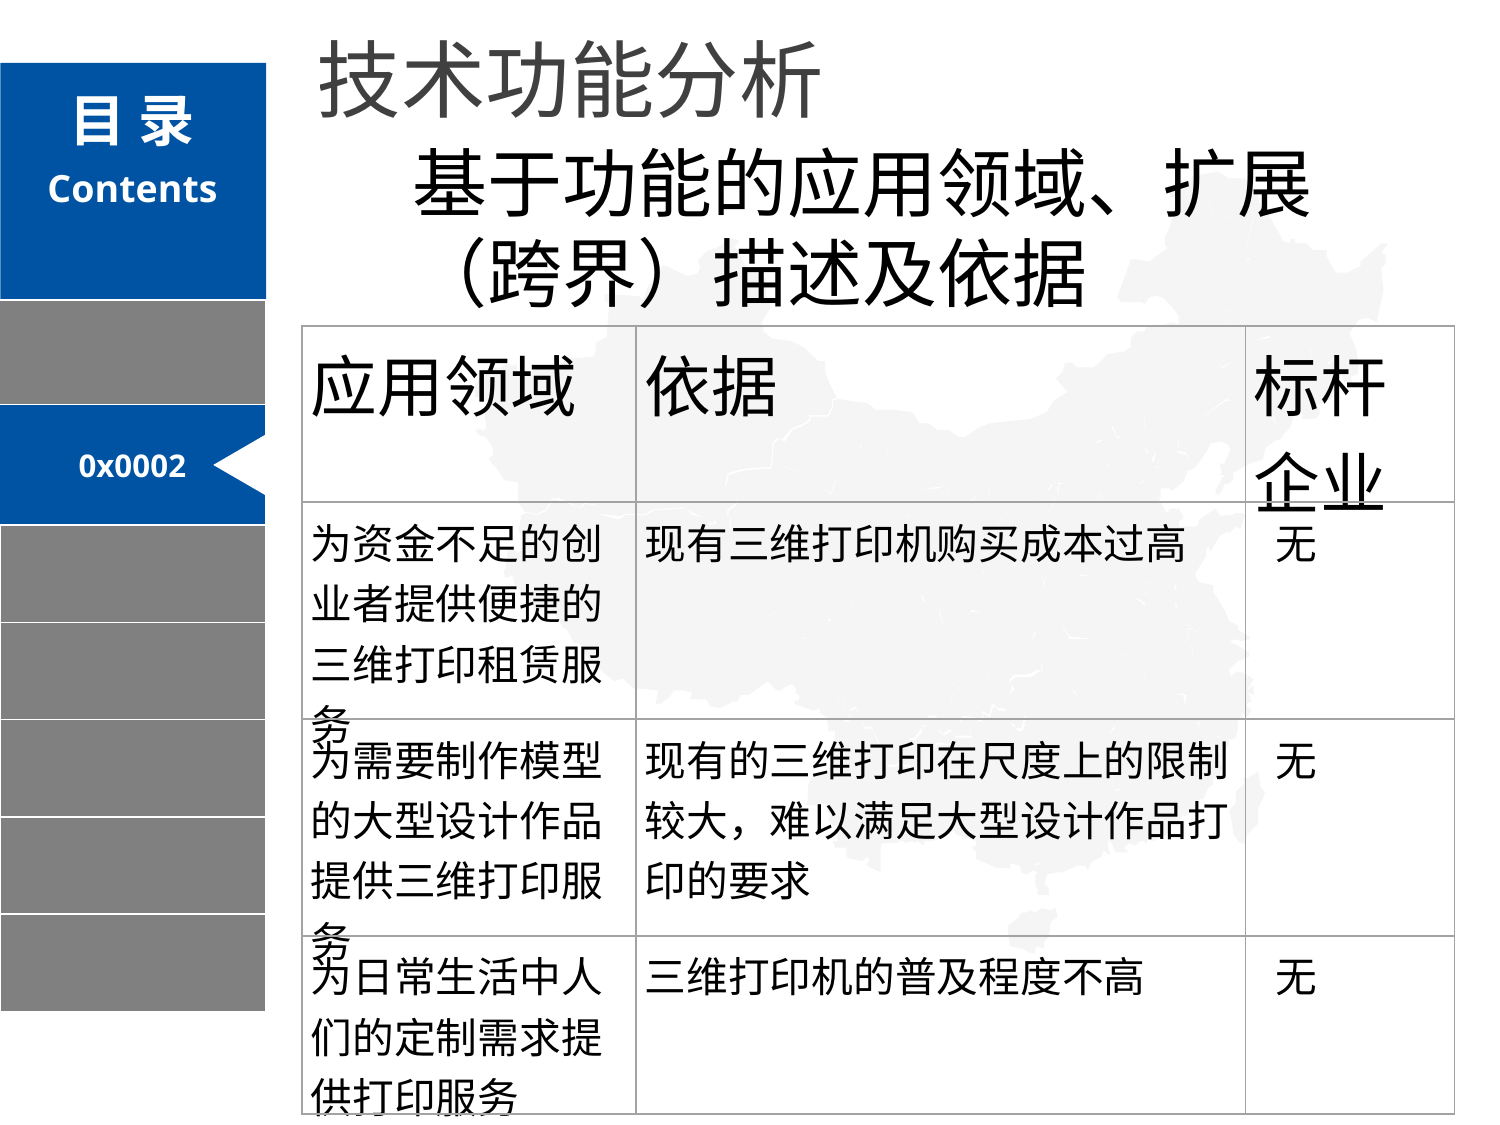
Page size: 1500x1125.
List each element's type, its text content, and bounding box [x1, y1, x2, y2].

text_box 技术功能分析 [302, 19, 949, 136]
table_cell 无 [1246, 937, 1454, 1113]
table_cell 无 [1246, 720, 1454, 935]
text_box [0, 62, 267, 77]
table_cell 无 [1246, 503, 1454, 718]
table_cell 为需要制作模型的大型设计作品提供三维打印服务 [303, 720, 635, 935]
table_cell 现有的三维打印在尺度上的限制较大，难以满足大型设计作品打印的要求 [637, 720, 1245, 935]
table_header 应用领域 [303, 327, 635, 501]
table_cell 现有三维打印机购买成本过高 [637, 503, 1245, 718]
table_cell 三维打印机的普及程度不高 [637, 937, 1245, 1113]
table_cell 为日常生活中人们的定制需求提供打印服务 [303, 937, 635, 1113]
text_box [0, 77, 267, 1012]
table_header 标杆企业 [1246, 327, 1454, 501]
table_header 依据 [637, 327, 1245, 501]
text_box 基于功能的应用领域、扩展（跨界）描述及依据 [398, 128, 1359, 324]
table_cell 为资金不足的创业者提供便捷的三维打印租赁服务 [303, 503, 635, 718]
